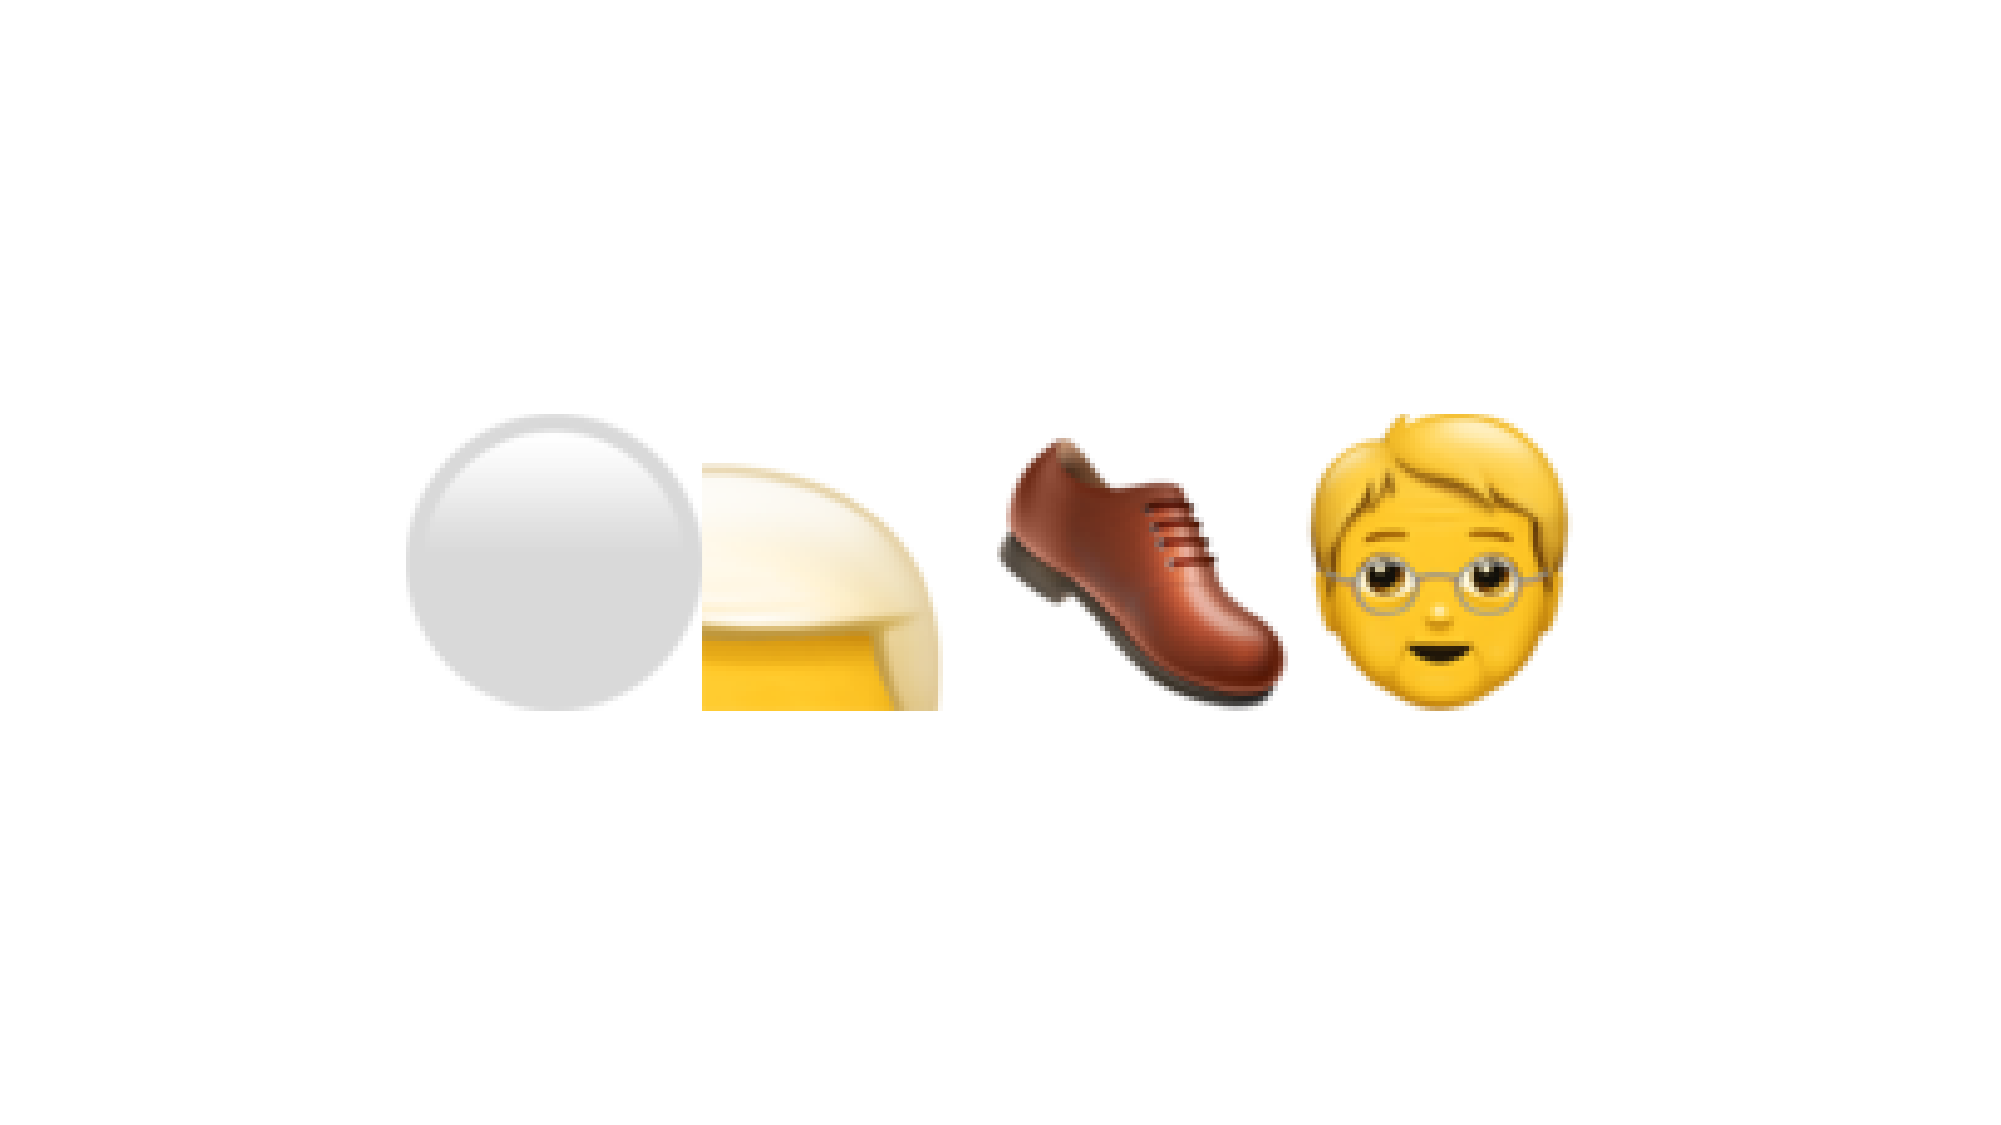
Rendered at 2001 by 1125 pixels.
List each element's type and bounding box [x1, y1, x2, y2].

picture [406, 414, 1588, 711]
